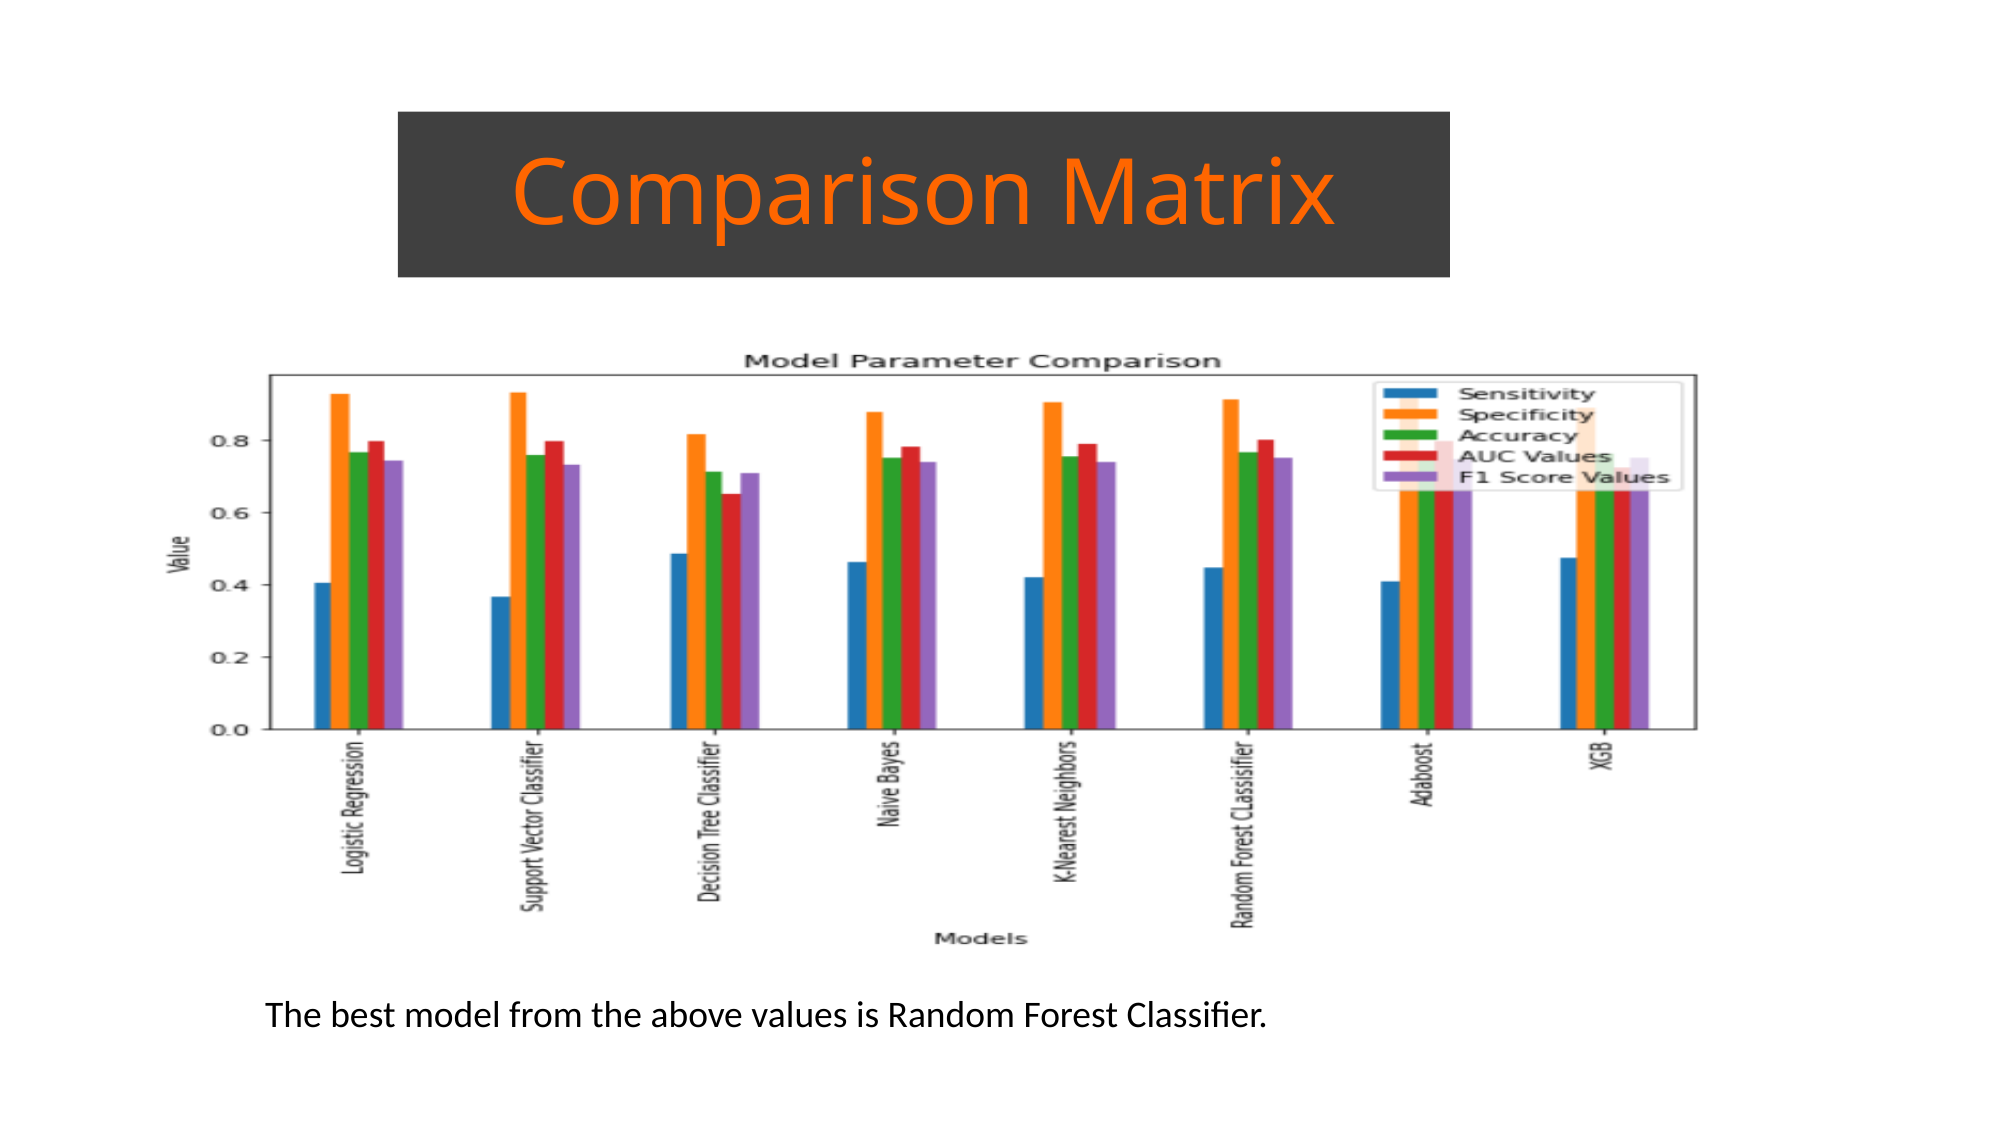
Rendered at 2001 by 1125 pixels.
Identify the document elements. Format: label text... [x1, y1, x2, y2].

title Comparison Matrix [397, 111, 1450, 278]
picture [141, 335, 1846, 983]
text_box The best model from the above values is Random Forest Classifier. [250, 983, 1846, 1088]
